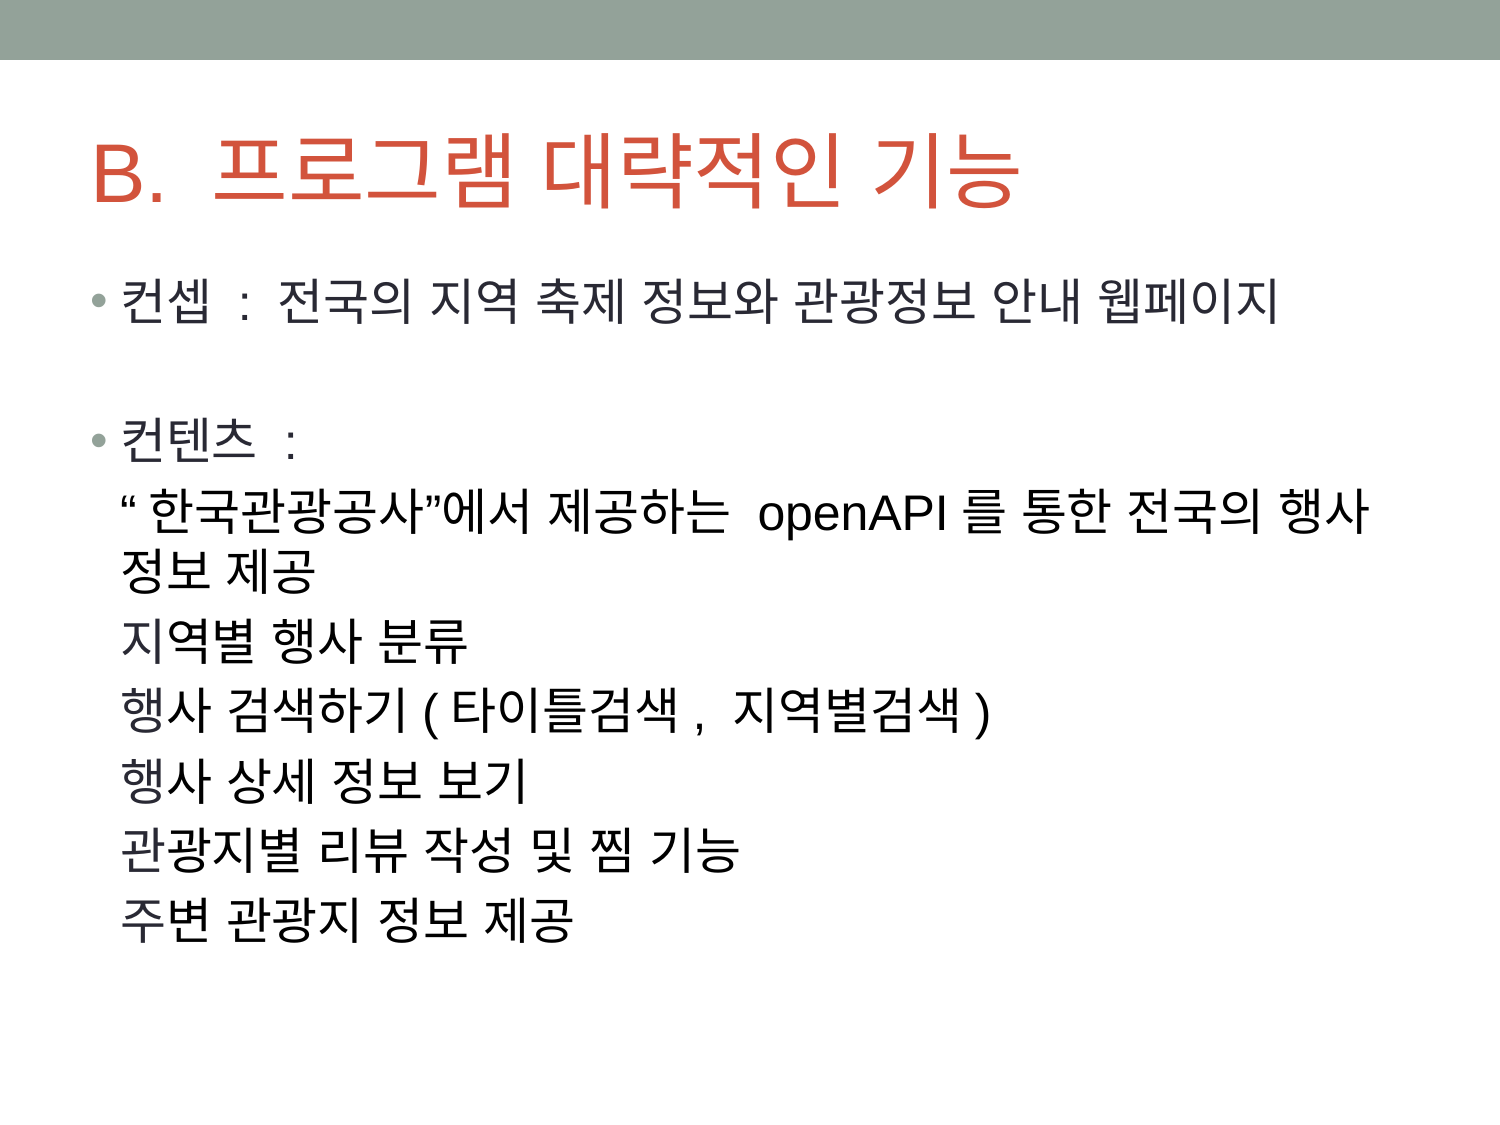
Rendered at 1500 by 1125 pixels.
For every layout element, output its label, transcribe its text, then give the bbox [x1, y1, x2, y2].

list 컨셉 : 전국의 지역 축제 정보와 관광정보 안내 웹페이지 컨텐츠 : “한국관광공사”에서 제공하는 openAPI를 통한 전국의 행사 정보 제공 지역별 행사 분류 행사 검색하기(타이틀검색, 지역별검색) 행사 상세 정보 보기 관광지별 리뷰 작성 및 찜 기능 주변 관광지 정보 제공 [75, 262, 1425, 1063]
title B. 프로그램 대략적인 기능 [75, 87, 1425, 250]
